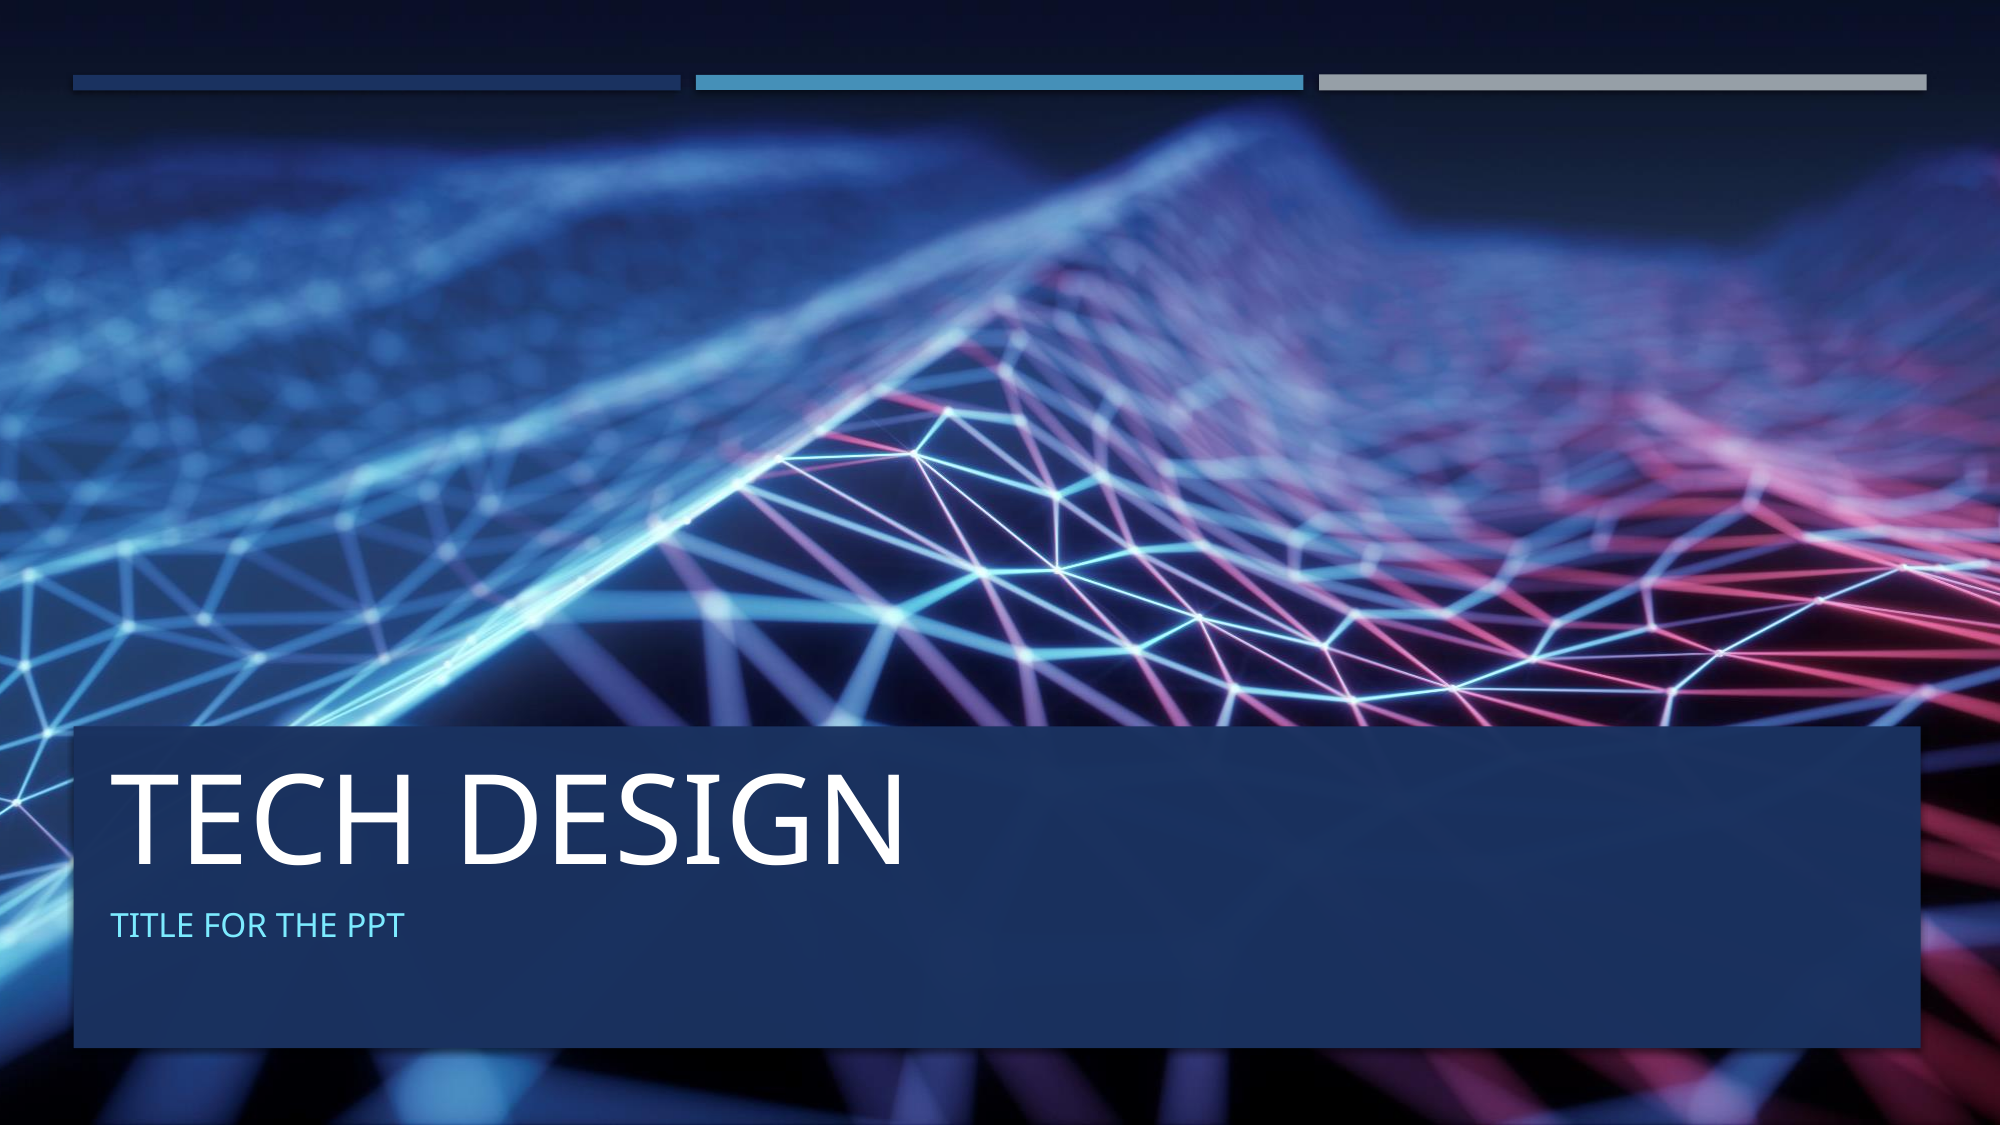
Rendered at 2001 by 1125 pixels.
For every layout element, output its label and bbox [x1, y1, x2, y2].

text_box [72, 73, 1928, 92]
picture [0, 0, 2000, 1125]
